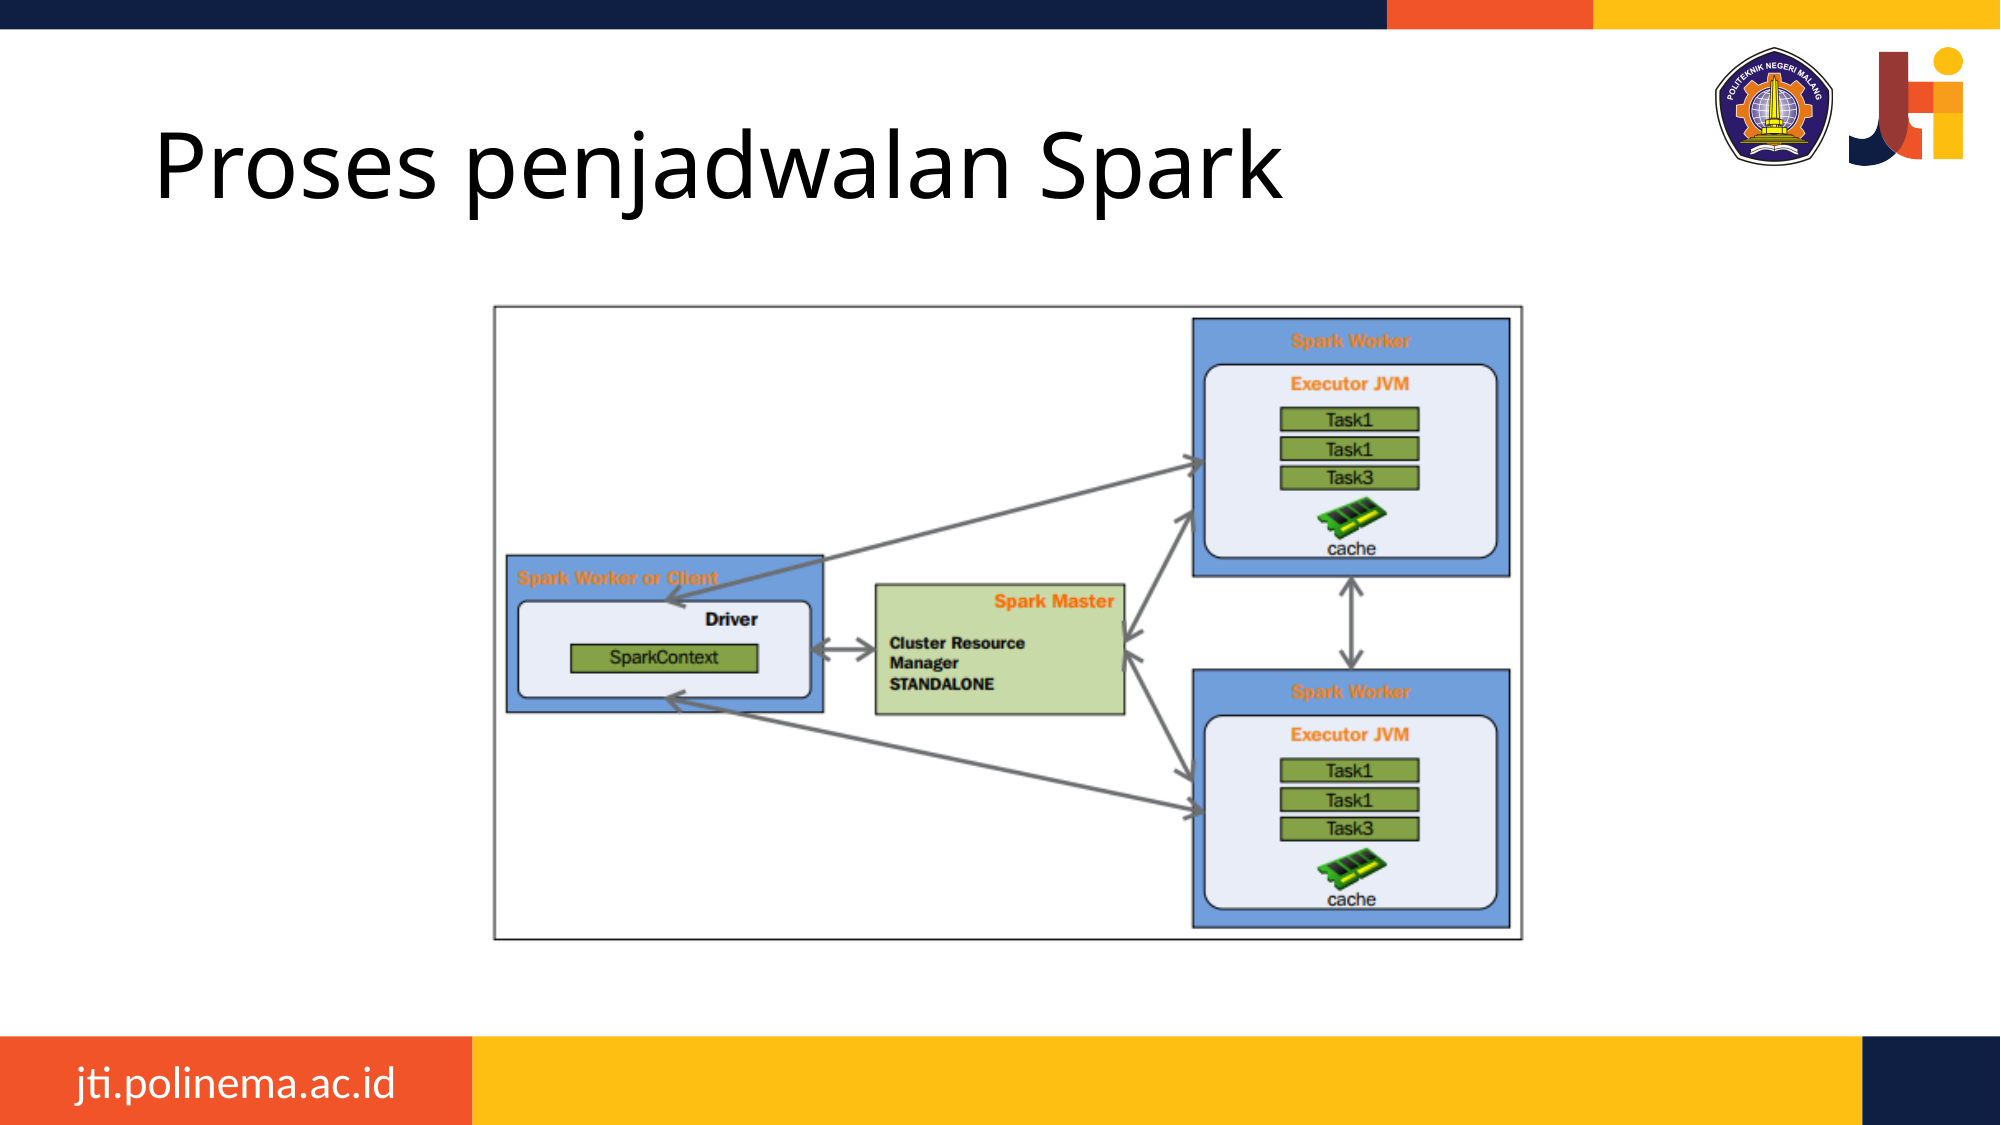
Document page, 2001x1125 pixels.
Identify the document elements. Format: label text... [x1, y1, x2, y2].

title Proses penjadwalan Spark [137, 59, 1863, 278]
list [475, 290, 1542, 954]
picture [1715, 47, 1833, 59]
